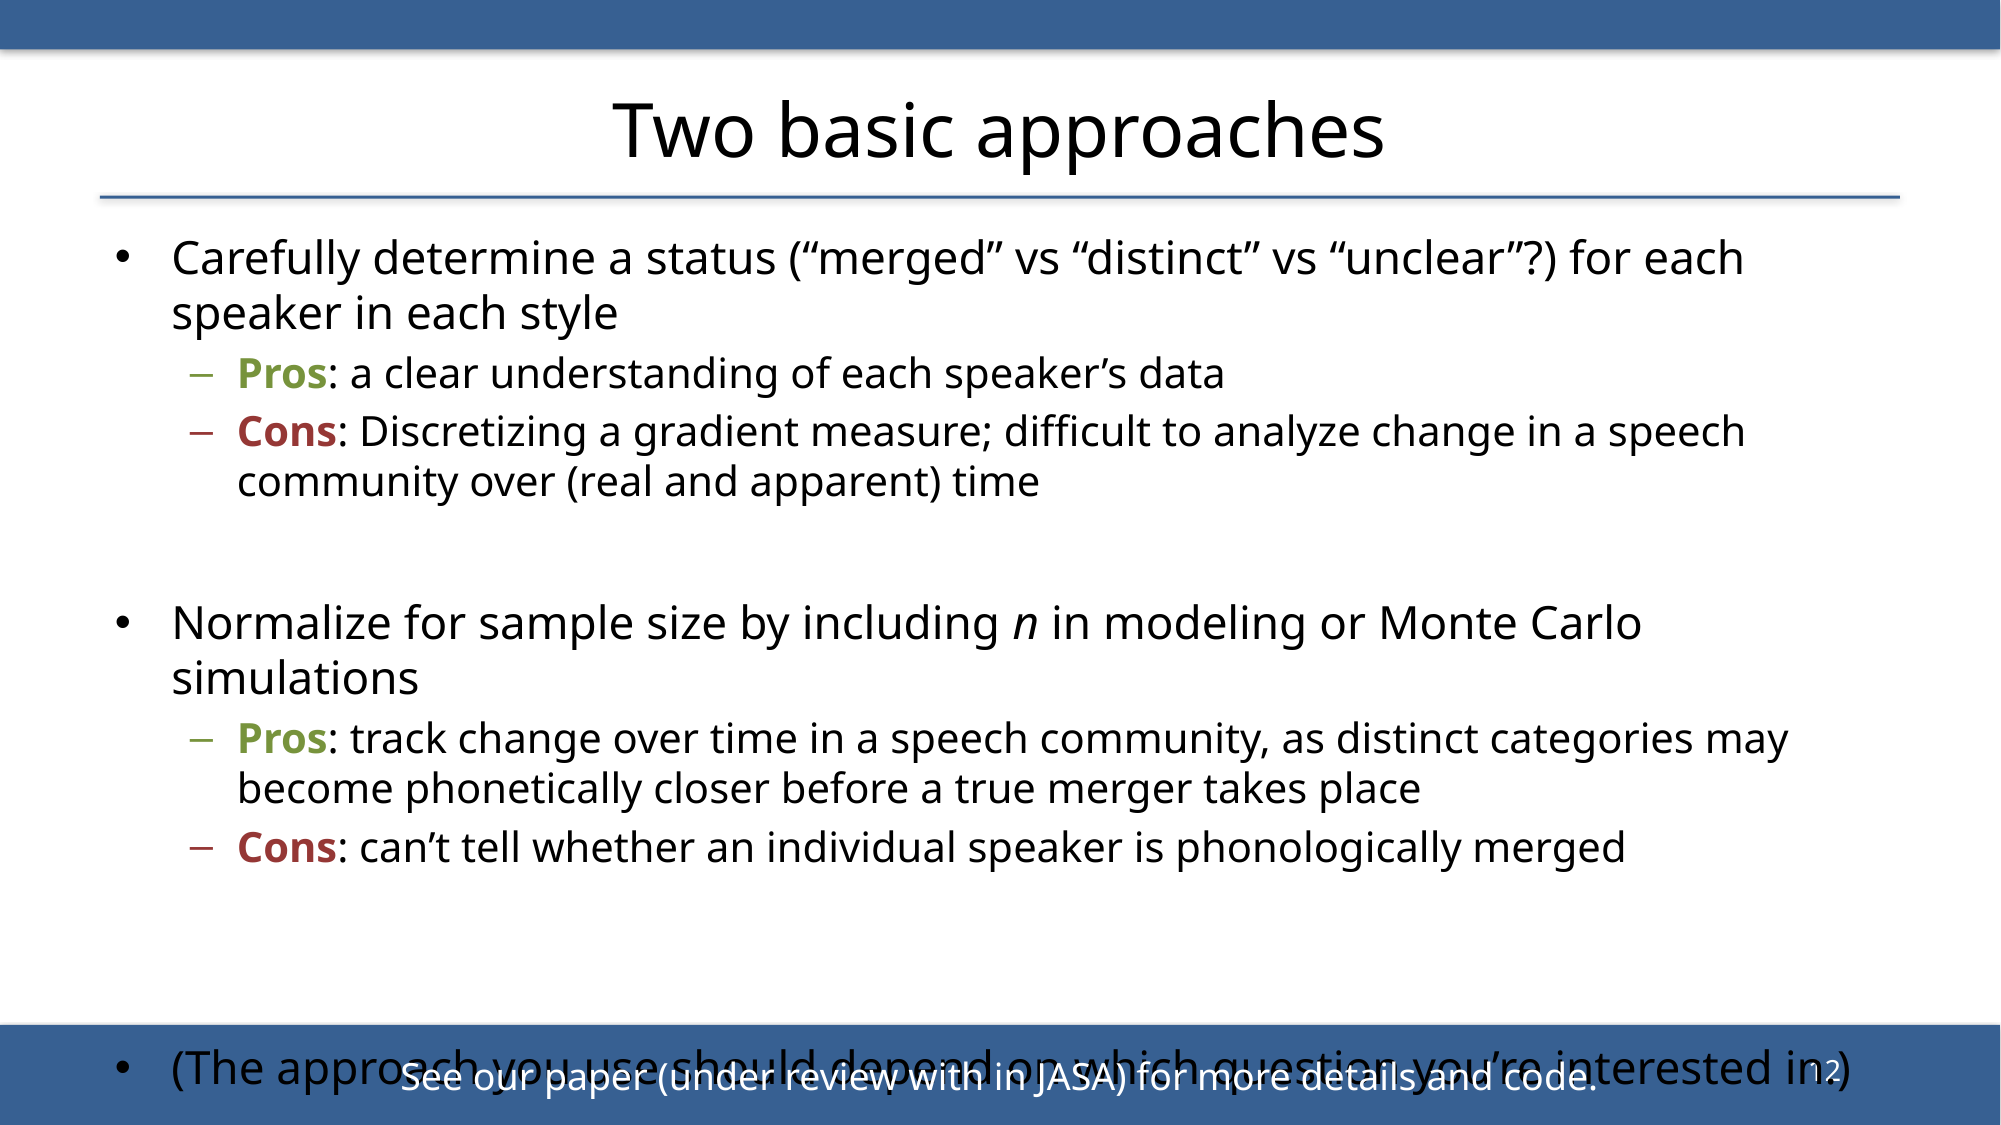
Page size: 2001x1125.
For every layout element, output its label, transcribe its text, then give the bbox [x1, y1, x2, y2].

title Two basic approaches [99, 60, 1900, 195]
list Carefully determine a status (“merged” vs “distinct” vs “unclear”?) for each speaker in each style​ Pros: a clear understanding of each speaker’s data Cons: Discretizing a gradient measure; difficult to analyze change in a speech community over (real and apparent) time Normalize for sample size by including n in modeling or Monte Carlo simulations Pros: track change over time in a speech community, as distinct categories may become phonetically closer before a true merger takes place​ Cons: can’t tell whether an individual speaker is phonologically merged​ (The approach you use should depend on which question you’re interested in.) [99, 220, 1900, 1005]
slide_number 12 [1793, 1042, 1900, 1103]
text_box See our paper (under review with in JASA) for more details and code. [385, 1045, 1615, 1106]
